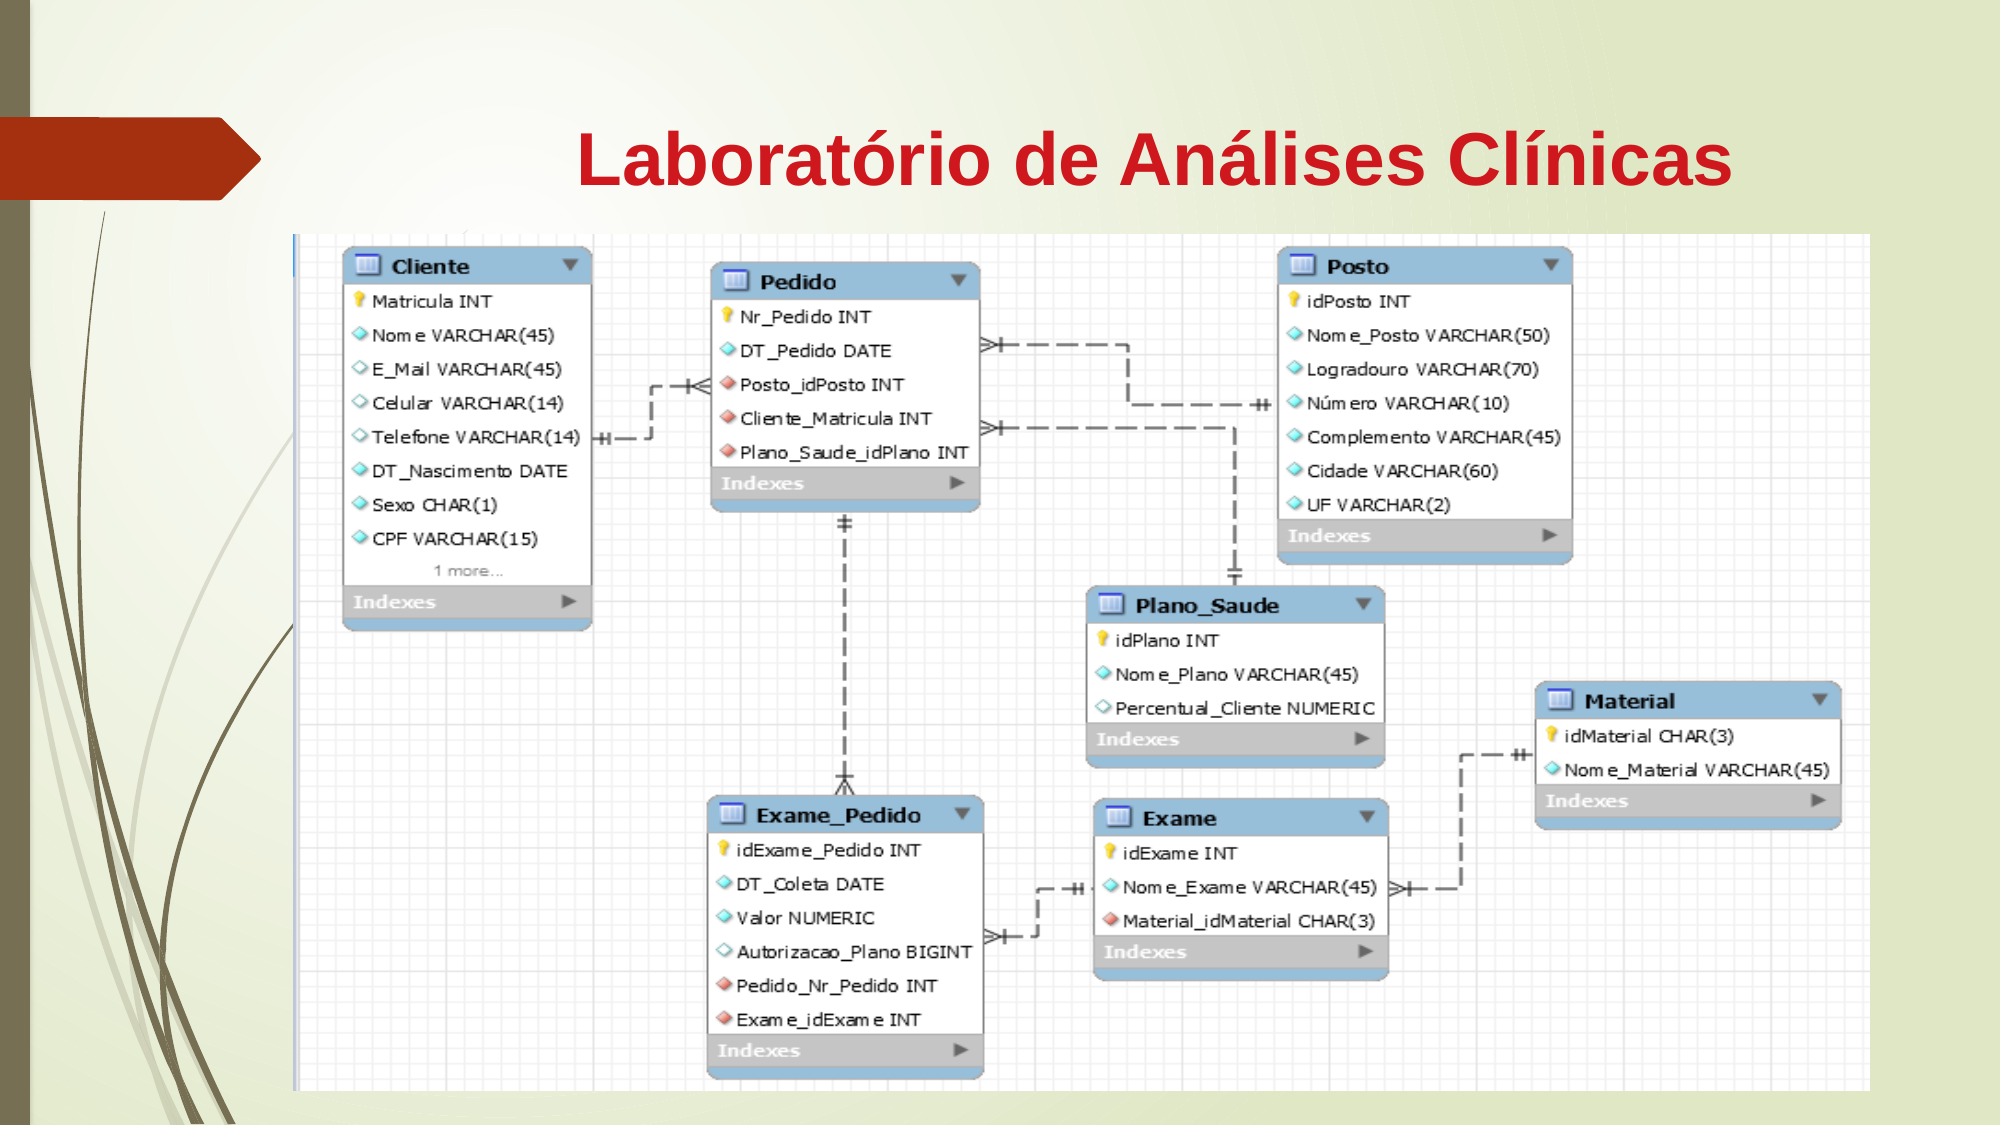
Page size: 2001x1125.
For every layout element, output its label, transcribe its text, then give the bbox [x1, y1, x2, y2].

title Laboratório de Análises Clínicas [425, 102, 1888, 313]
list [293, 234, 1870, 1091]
